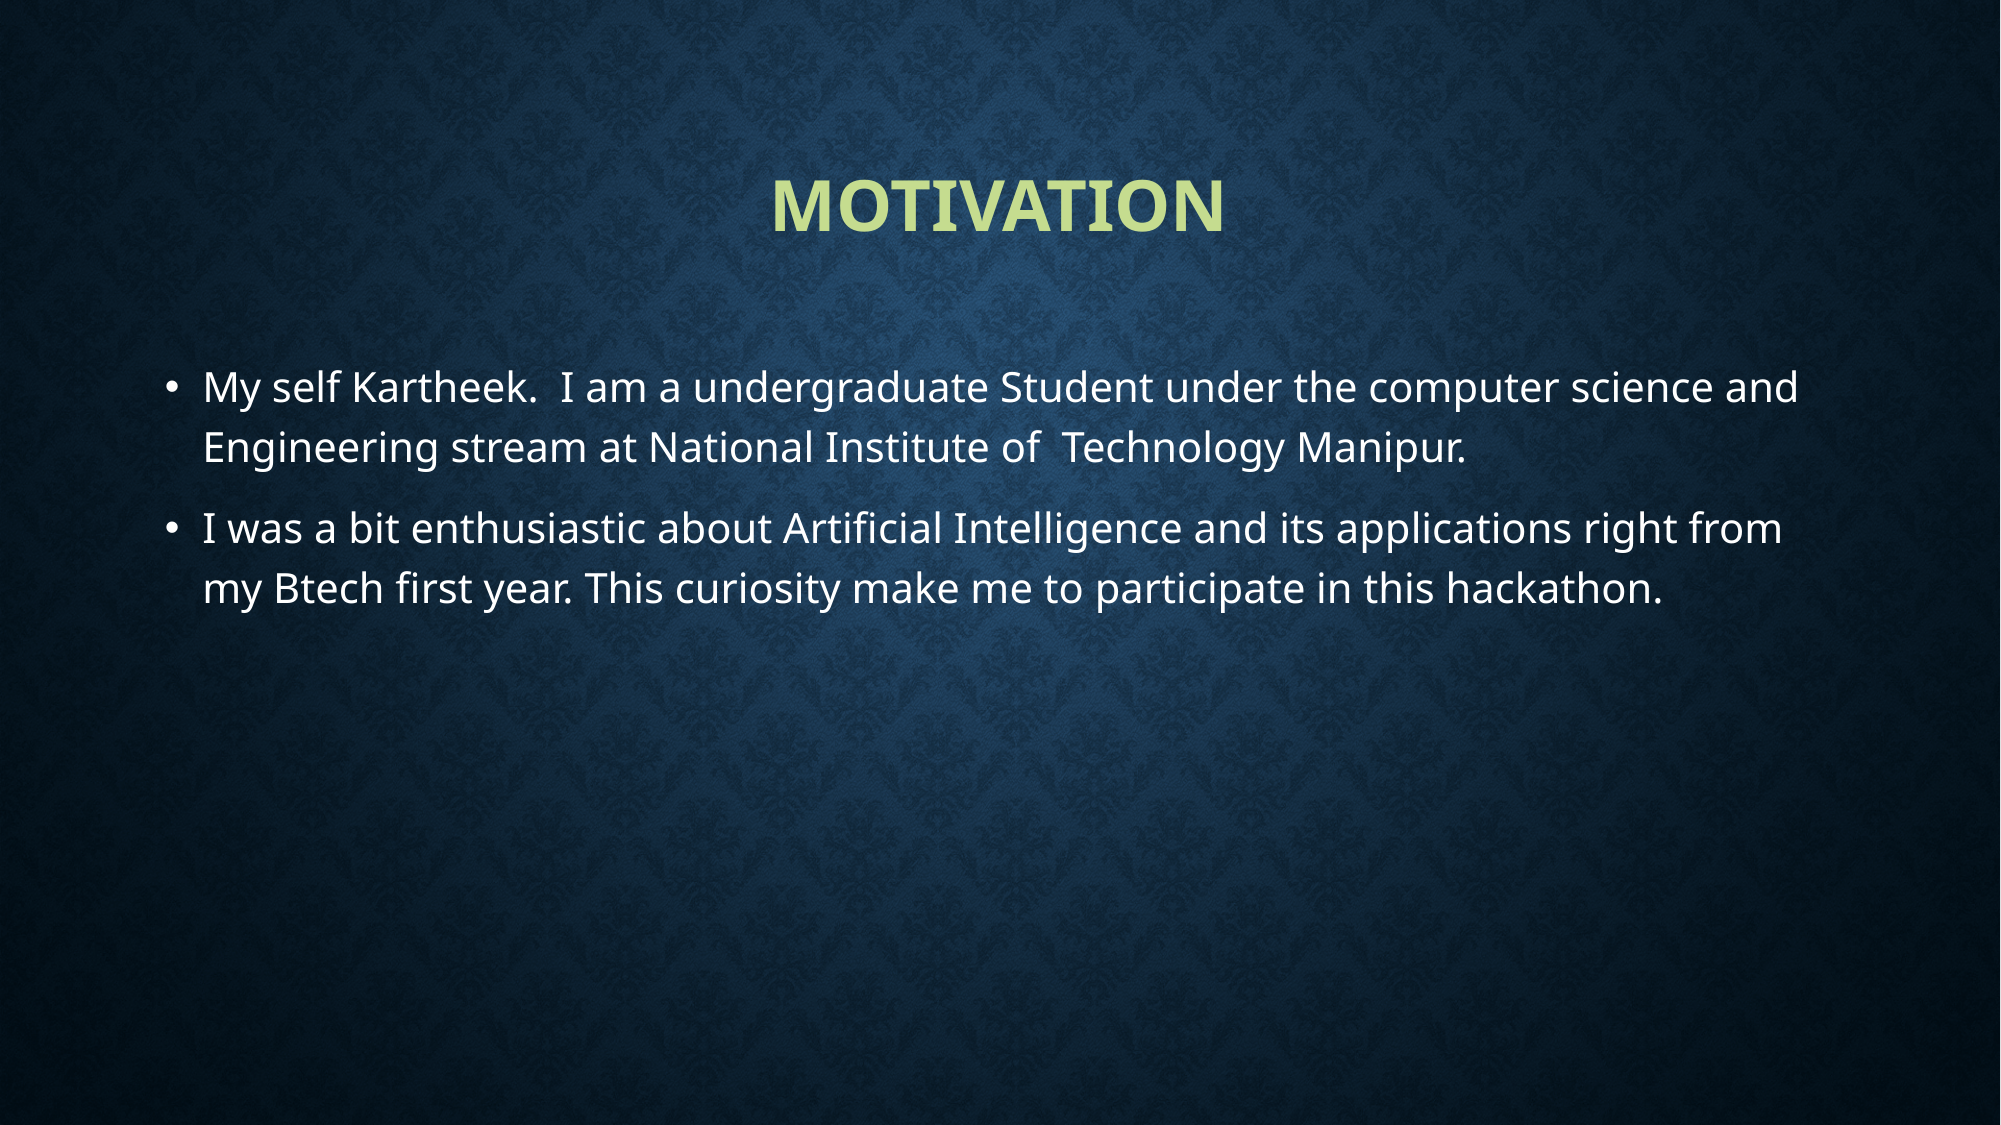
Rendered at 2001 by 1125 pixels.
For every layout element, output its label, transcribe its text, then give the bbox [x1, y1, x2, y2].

list My self Kartheek. I am a undergraduate Student under the computer science and Engineering stream at National Institute of Technology Manipur. I was a bit enthusiastic about Artificial Intelligence and its applications right from my Btech first year. This curiosity make me to participate in this hackathon. [149, 343, 1849, 950]
title Motivation [149, 99, 1849, 318]
